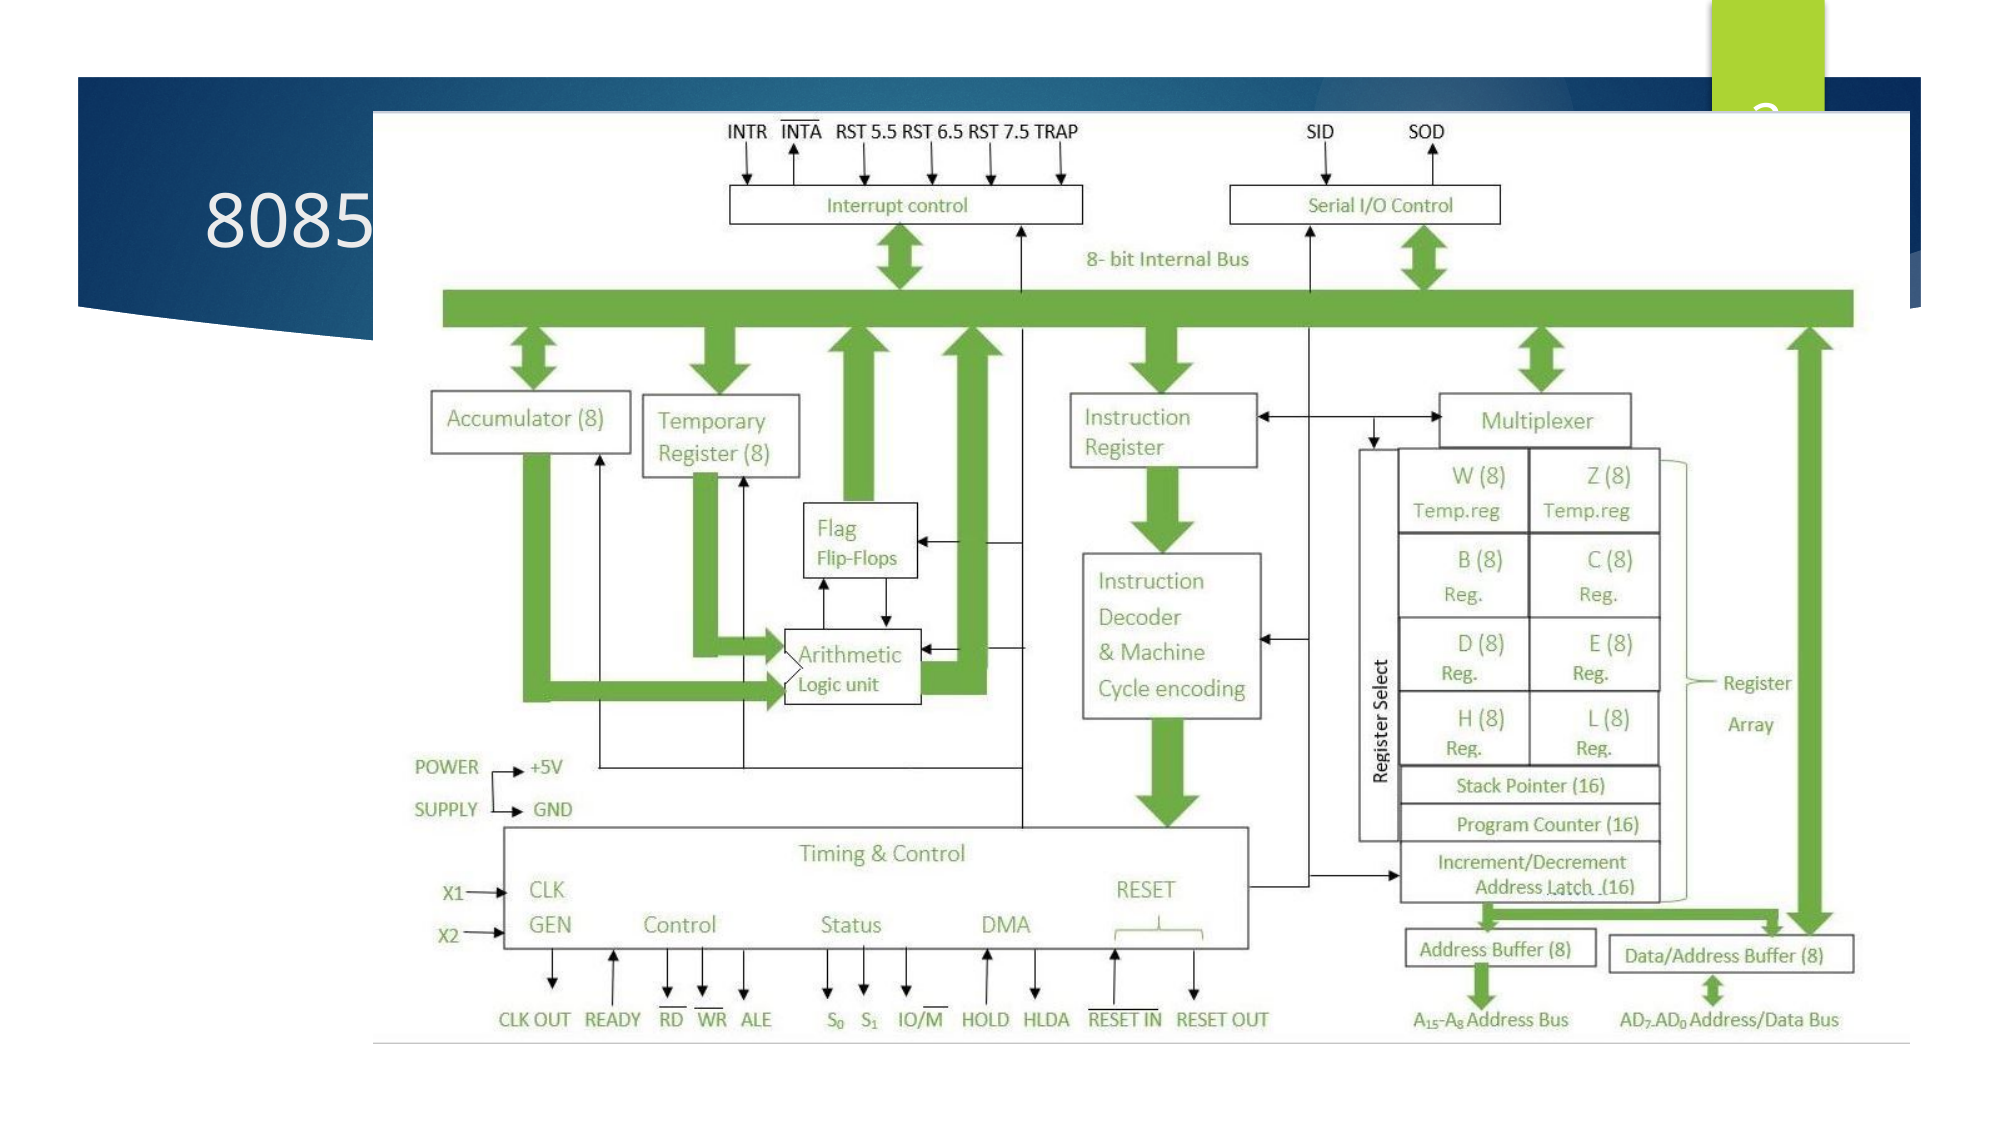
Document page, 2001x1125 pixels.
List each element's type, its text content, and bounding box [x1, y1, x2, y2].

title 8085 [189, 159, 368, 276]
picture [372, 111, 1910, 1045]
slide_number 2 [1698, 48, 1836, 110]
